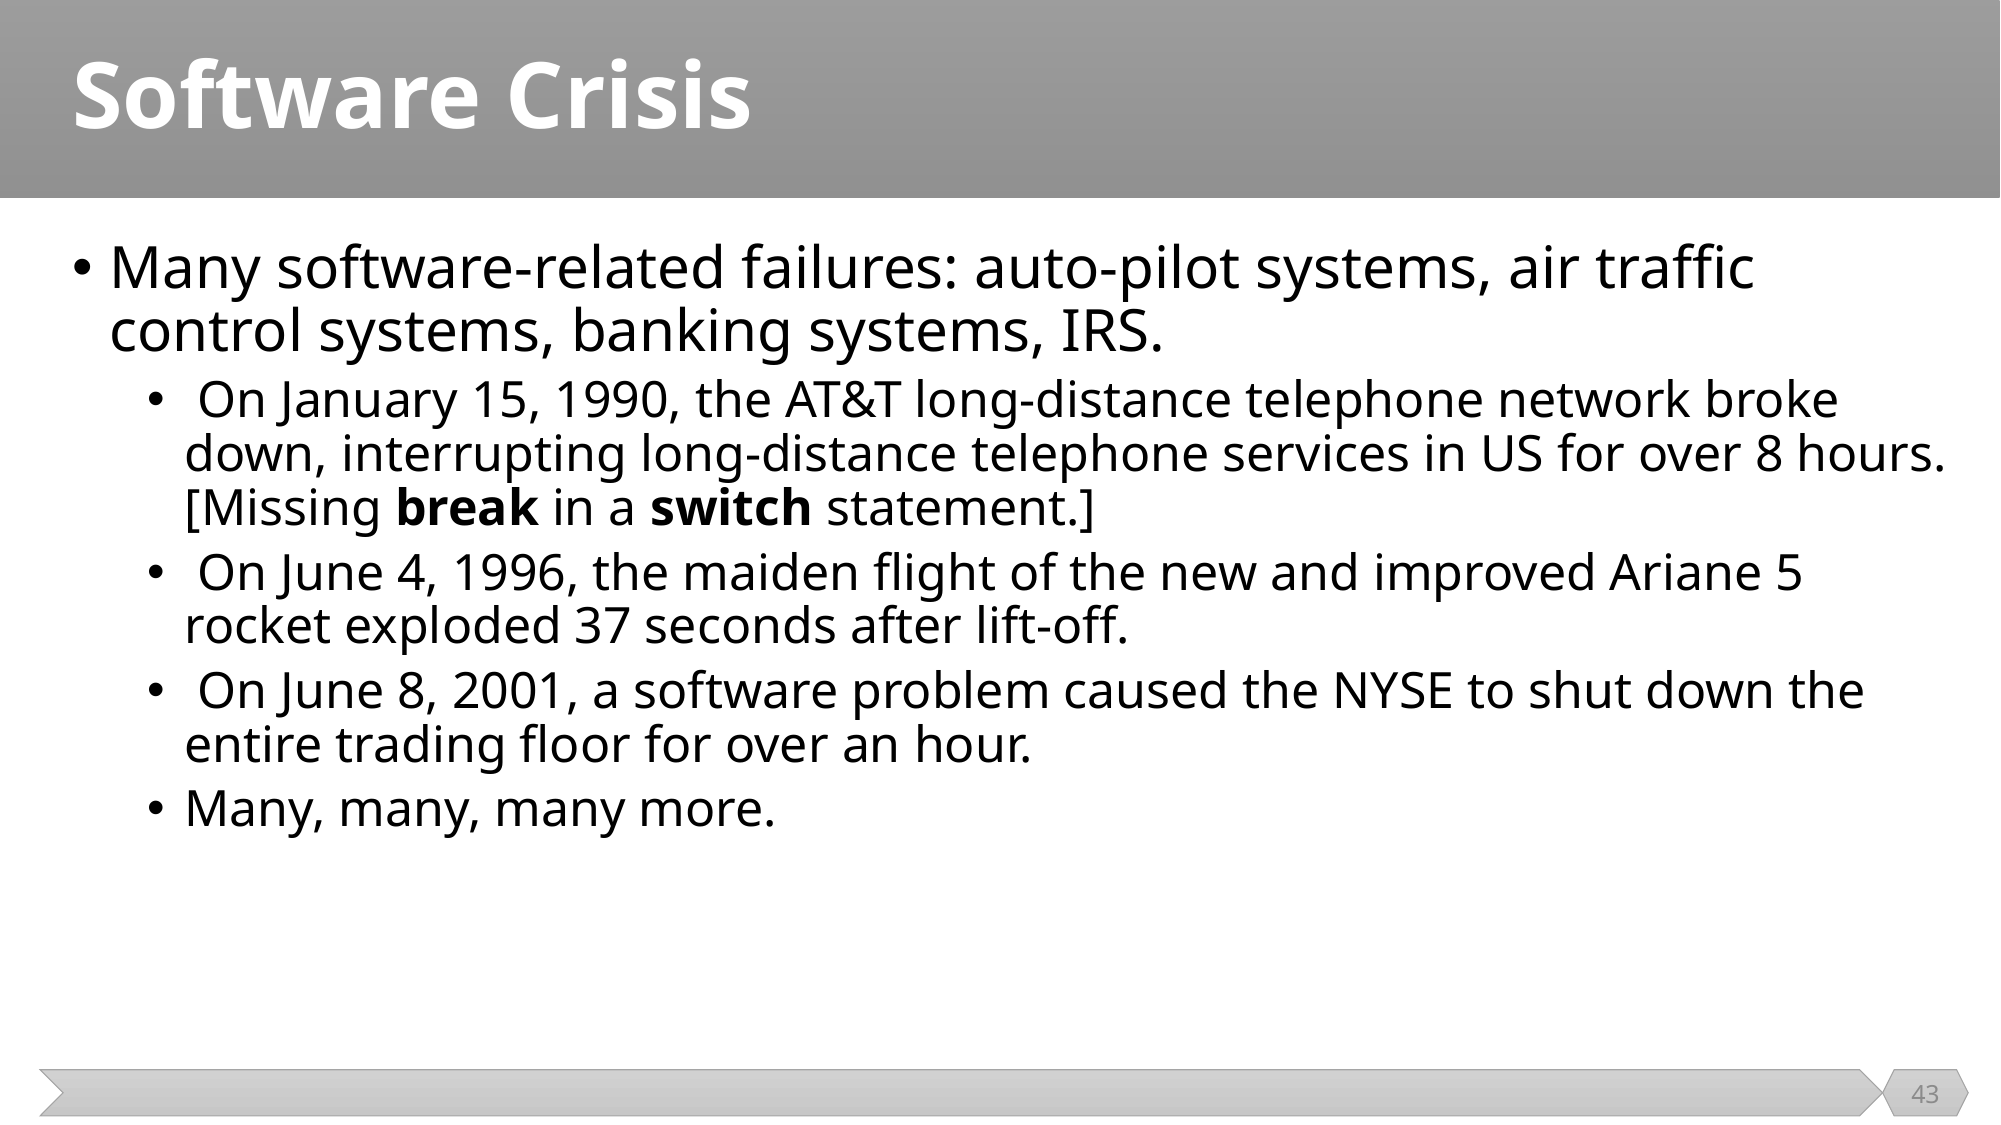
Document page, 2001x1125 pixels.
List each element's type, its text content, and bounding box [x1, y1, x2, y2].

title Software Crisis [56, 0, 1969, 199]
list Many software-related failures: auto-pilot systems, air traffic control systems, banking systems, IRS. On January 15, 1990, the AT&T long-distance telephone network broke down, interrupting long-distance telephone services in US for over 8 hours. [Missing break in a switch statement.] On June 4, 1996, the maiden flight of the new and improved Ariane 5 rocket exploded 37 seconds after lift-off. On June 8, 2001, a software problem caused the NYSE to shut down the entire trading floor for over an hour. Many, many, many more. [56, 230, 1969, 1010]
slide_number 43 [1882, 1065, 1969, 1125]
